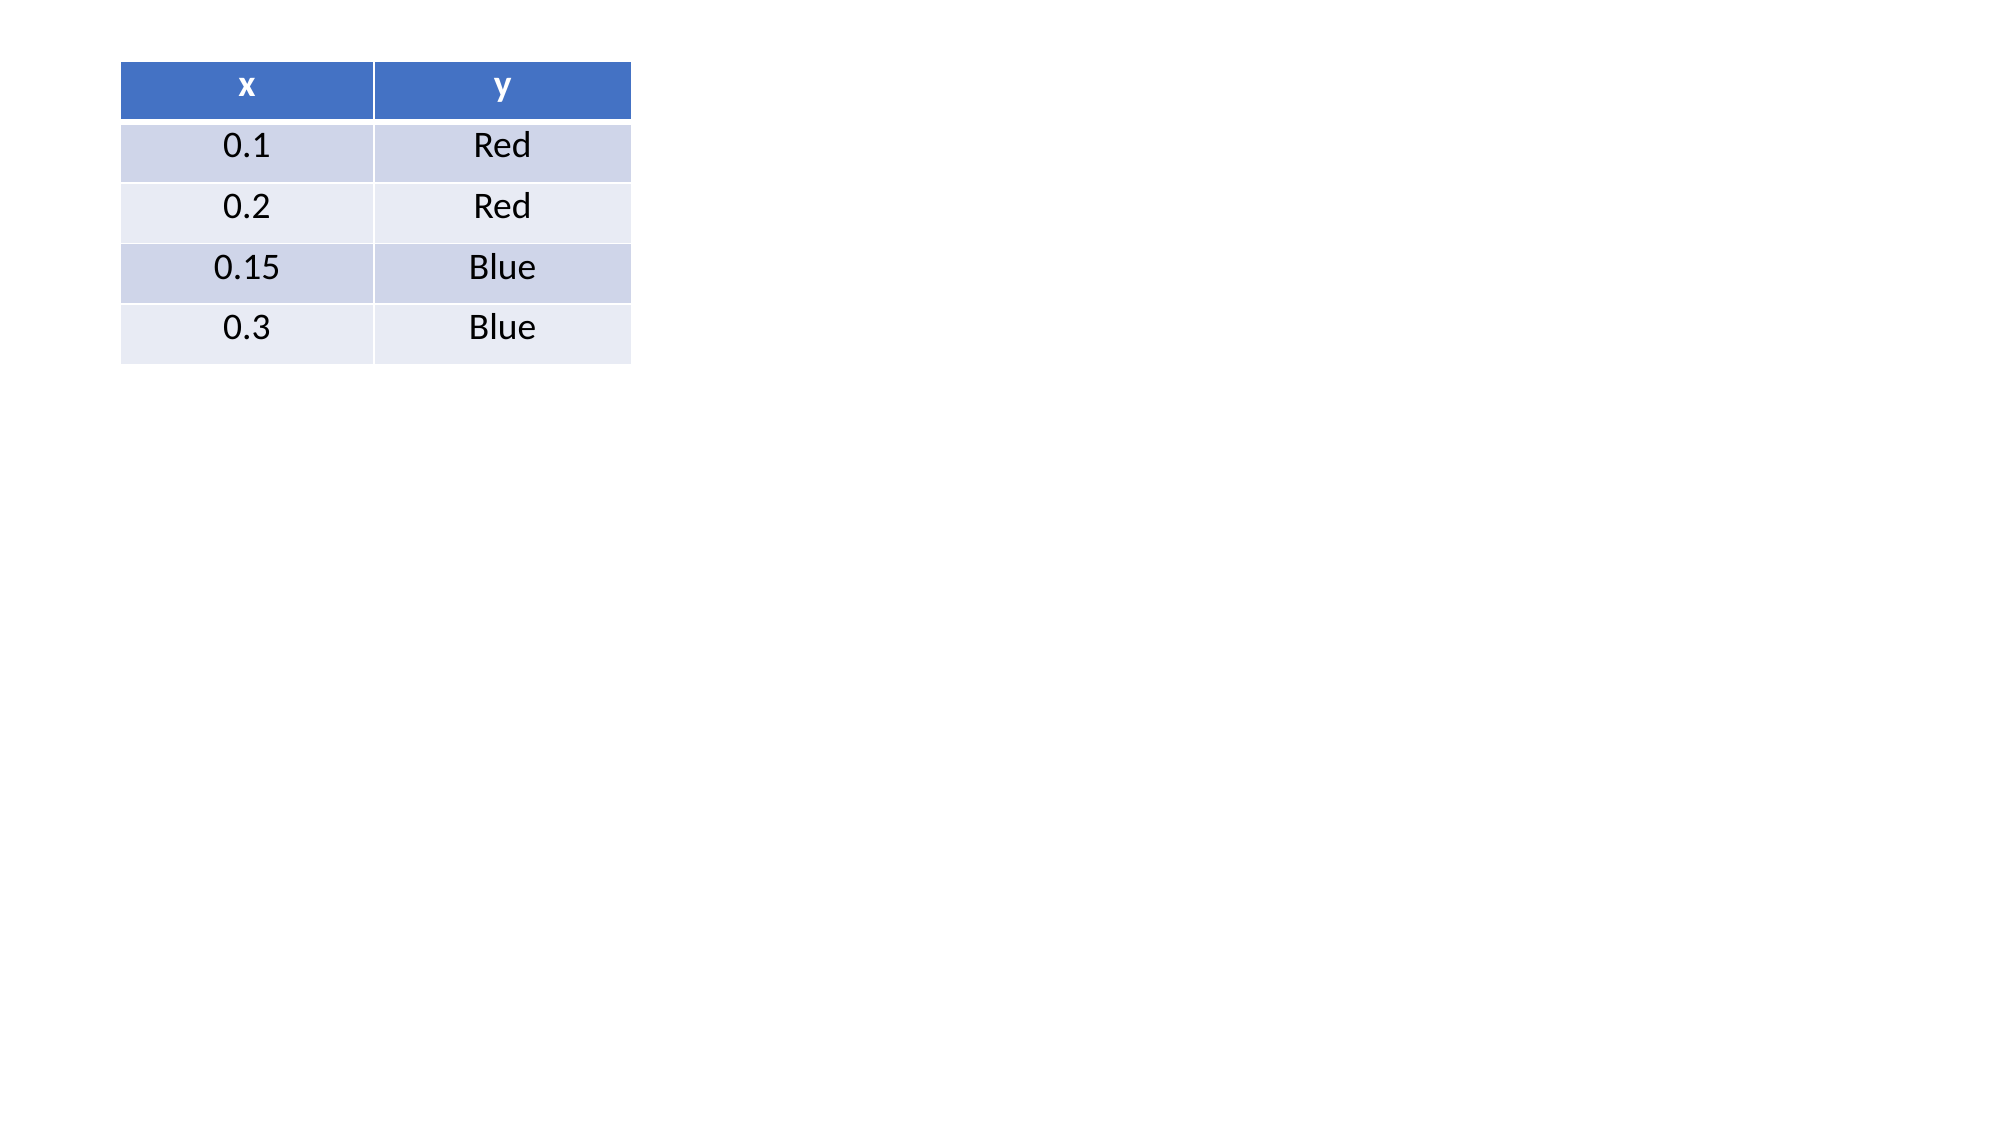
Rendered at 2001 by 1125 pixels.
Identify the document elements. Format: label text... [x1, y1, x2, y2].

table_cell Blue [375, 244, 631, 303]
table_header y [375, 62, 631, 119]
table_cell Red [375, 184, 631, 243]
table_cell 0.15 [121, 244, 373, 303]
table_header x [121, 62, 373, 119]
table_cell 0.3 [121, 305, 373, 364]
table_cell Blue [375, 305, 631, 364]
table_cell 0.1 [121, 125, 373, 182]
table_cell Red [375, 125, 631, 182]
table_cell 0.2 [121, 184, 373, 243]
